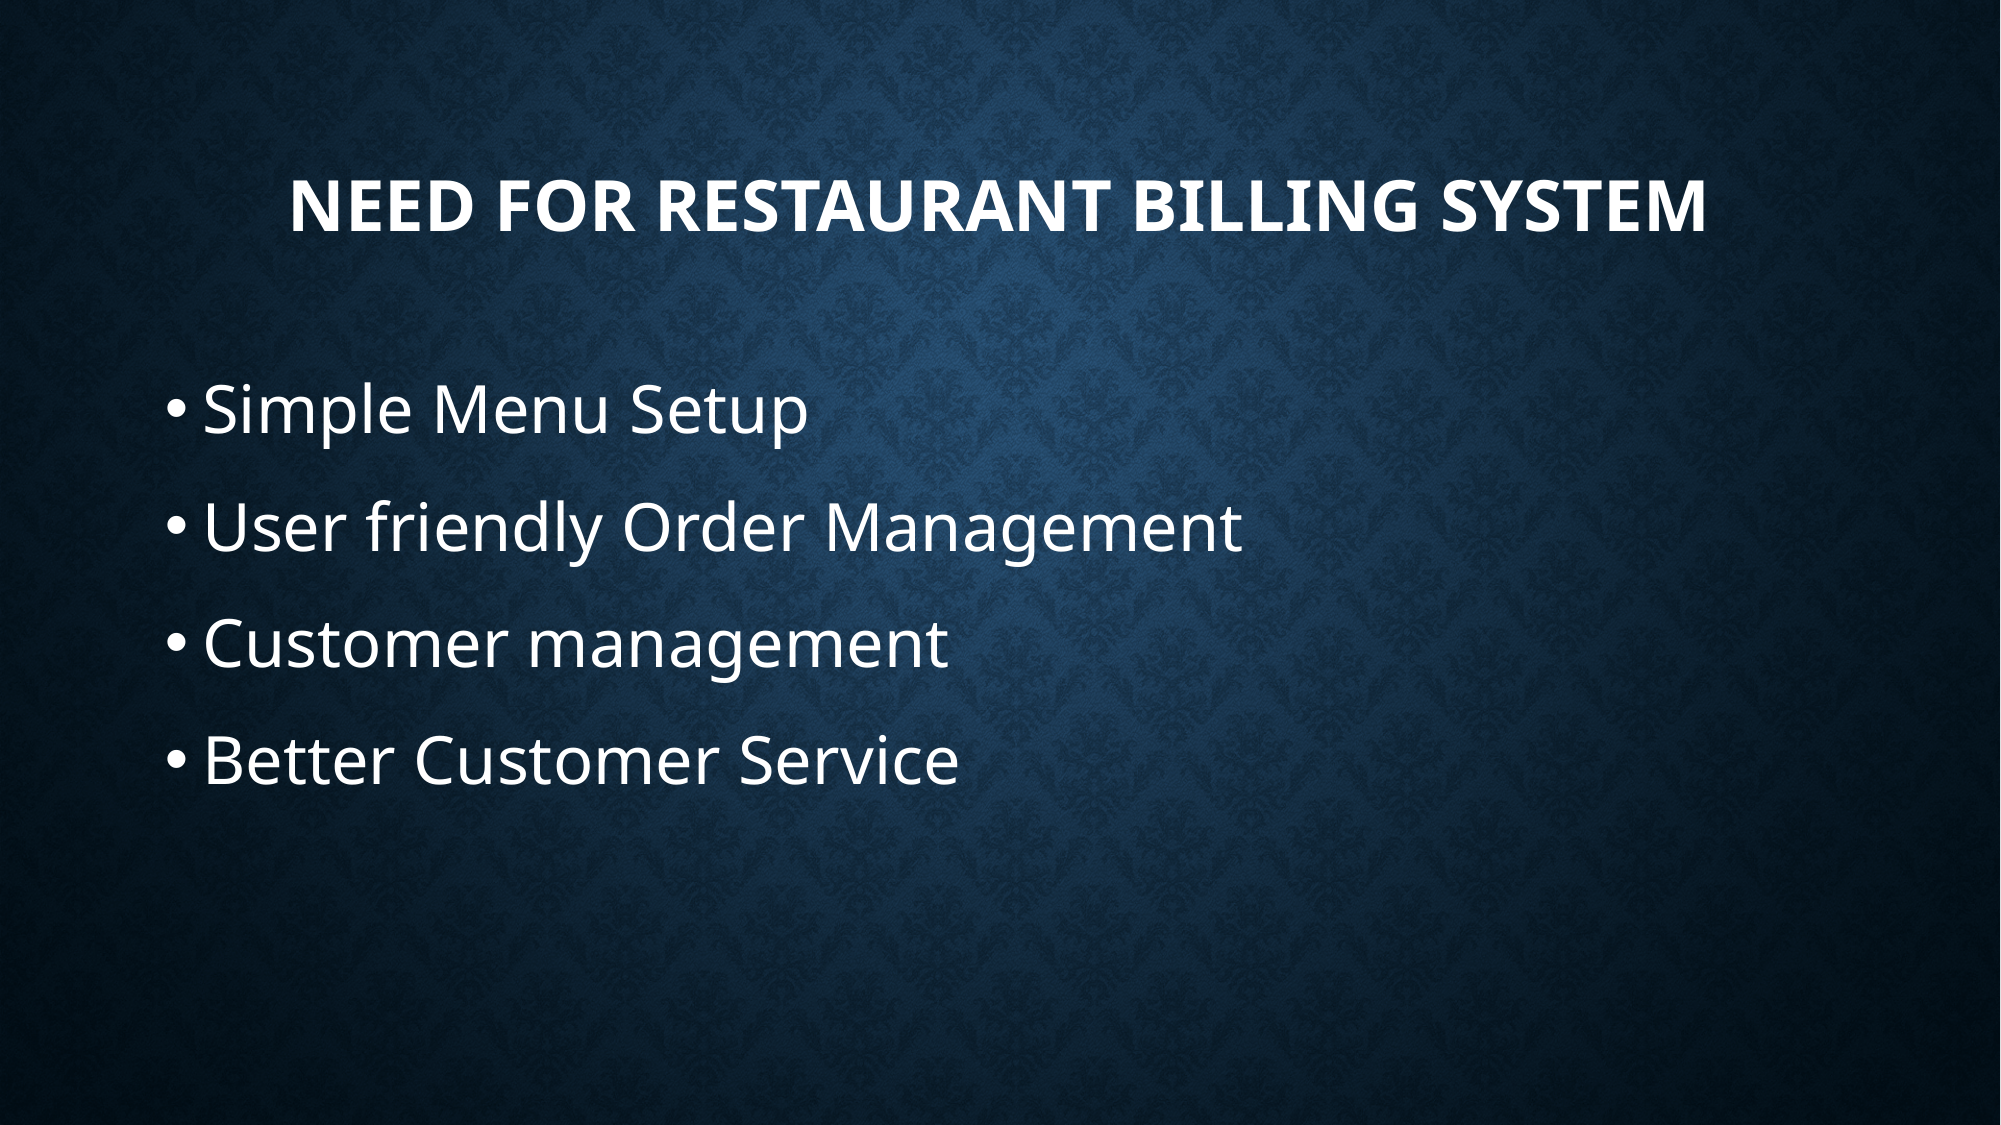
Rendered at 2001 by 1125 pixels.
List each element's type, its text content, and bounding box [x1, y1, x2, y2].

list Simple Menu Setup User friendly Order Management Customer management Better Customer Service [149, 343, 1849, 950]
title Need For Restaurant Billing System [149, 99, 1849, 318]
